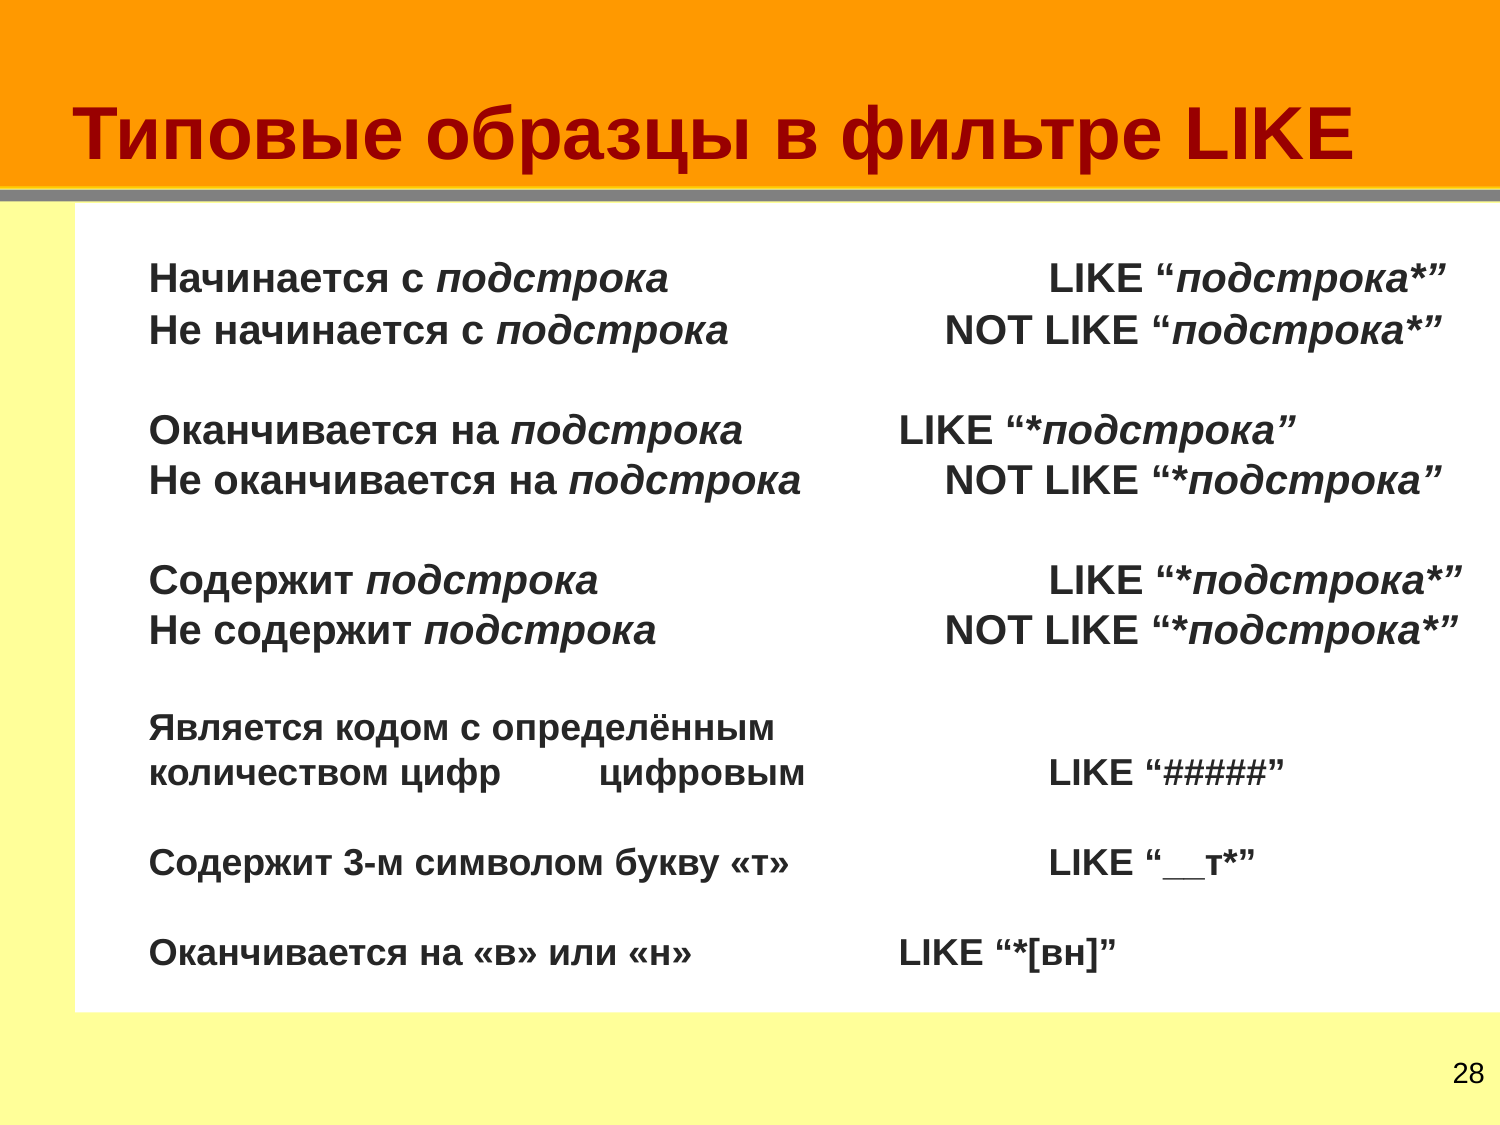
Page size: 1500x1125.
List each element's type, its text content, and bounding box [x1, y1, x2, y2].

list Начинается с подстрока LIKE “подстрока*” Не начинается с подстрока NOT LIKE “подстрока*” Оканчивается на подстрока LIKE “*подстрока” Не оканчивается на подстрока NOT LIKE “*подстрока” Содержит подстрока LIKE “*подстрока*” Не содержит подстрока NOT LIKE “*подстрока*” Является кодом c определённым количеством цифр цифровым LIKE “#####” Содержит 3-м символом букву «т» LIKE “__т*” Оканчивается на «в» или «н» LIKE “*[вн]” [75, 203, 1500, 1013]
title Типовые образцы в фильтре LIKE [0, 8, 1500, 184]
slide_number 27 [1344, 1046, 1500, 1125]
